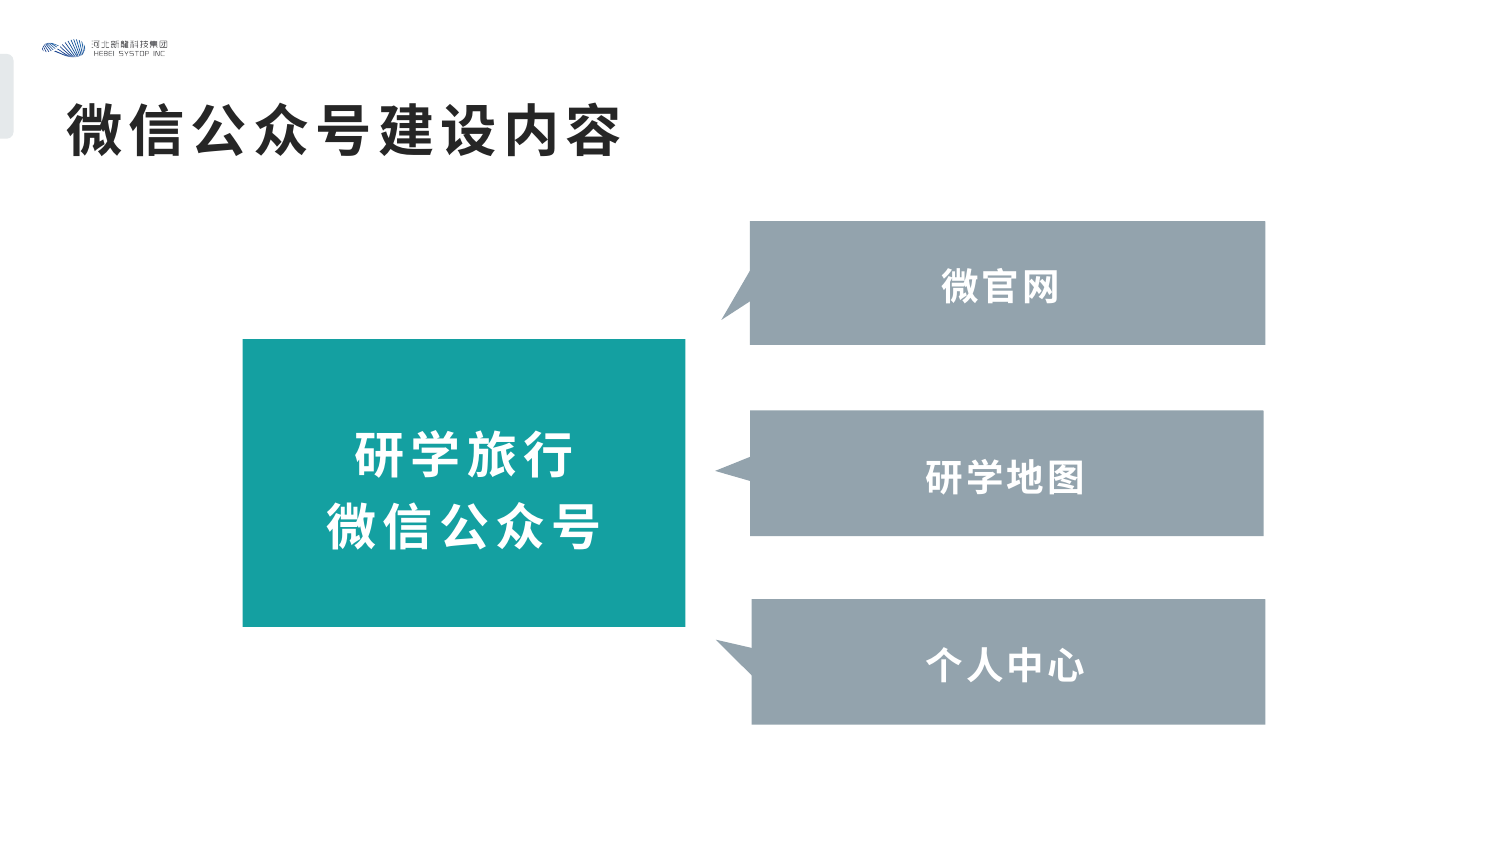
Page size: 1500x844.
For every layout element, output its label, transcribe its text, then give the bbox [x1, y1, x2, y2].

text_box [712, 637, 781, 688]
text_box [242, 338, 686, 628]
text_box 微信公众号建设内容 [54, 89, 686, 169]
text_box [720, 244, 787, 321]
text_box 微官网 [929, 247, 1084, 292]
text_box [711, 454, 755, 484]
text_box 研学旅行 微信公众号 [256, 397, 672, 569]
text_box 研学地图 [914, 438, 1103, 484]
text_box [0, 52, 16, 140]
text_box [750, 598, 1267, 726]
text_box 个人中心 [914, 626, 1221, 672]
text_box [748, 220, 1267, 346]
text_box [748, 409, 1265, 538]
picture [40, 38, 170, 59]
